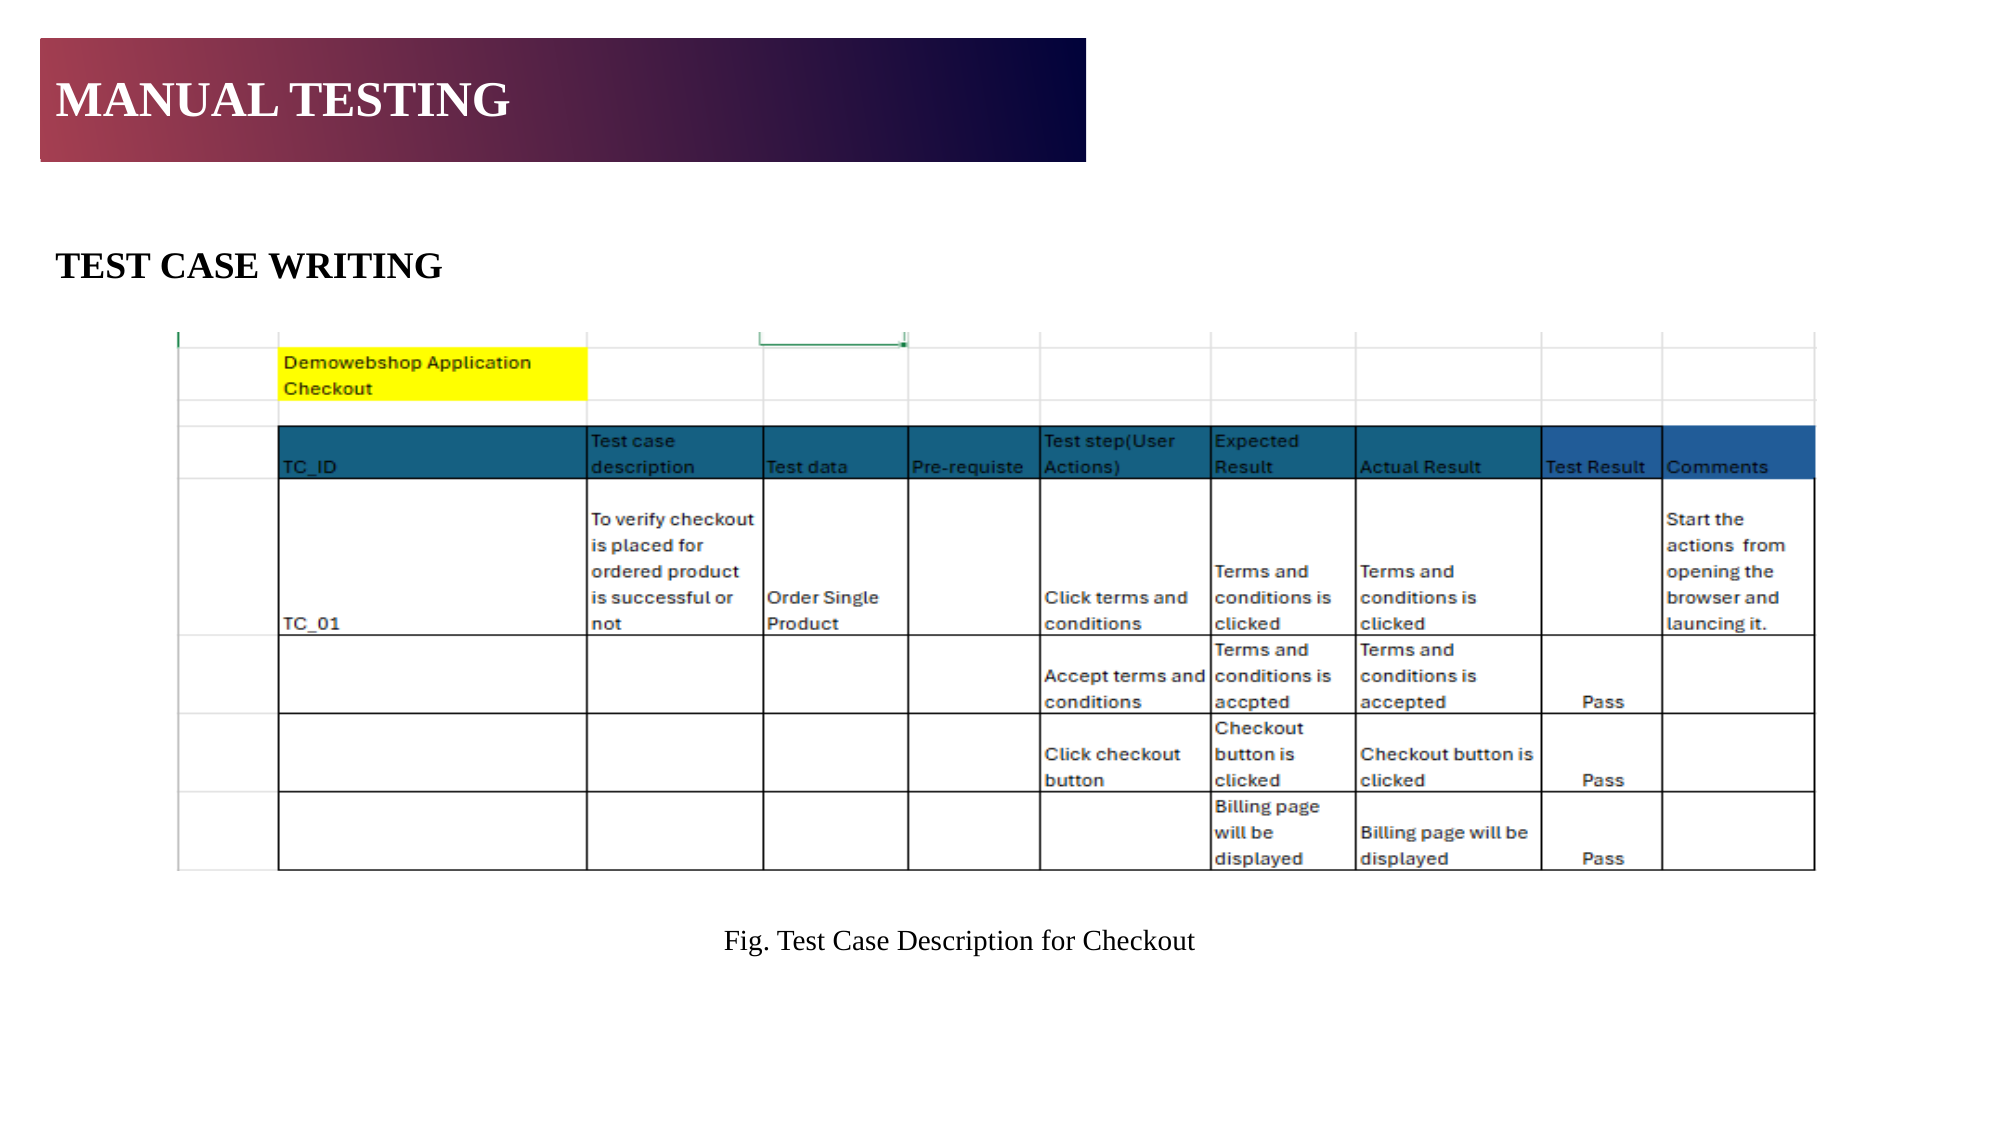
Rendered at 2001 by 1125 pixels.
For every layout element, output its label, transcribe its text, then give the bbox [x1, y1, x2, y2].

text_box Fig. Test Case Description for Checkout [708, 914, 1211, 964]
text_box TEST CASE WRITING [40, 210, 1087, 293]
picture [176, 331, 1818, 872]
subtitle MANUAL TESTING [40, 38, 1087, 162]
